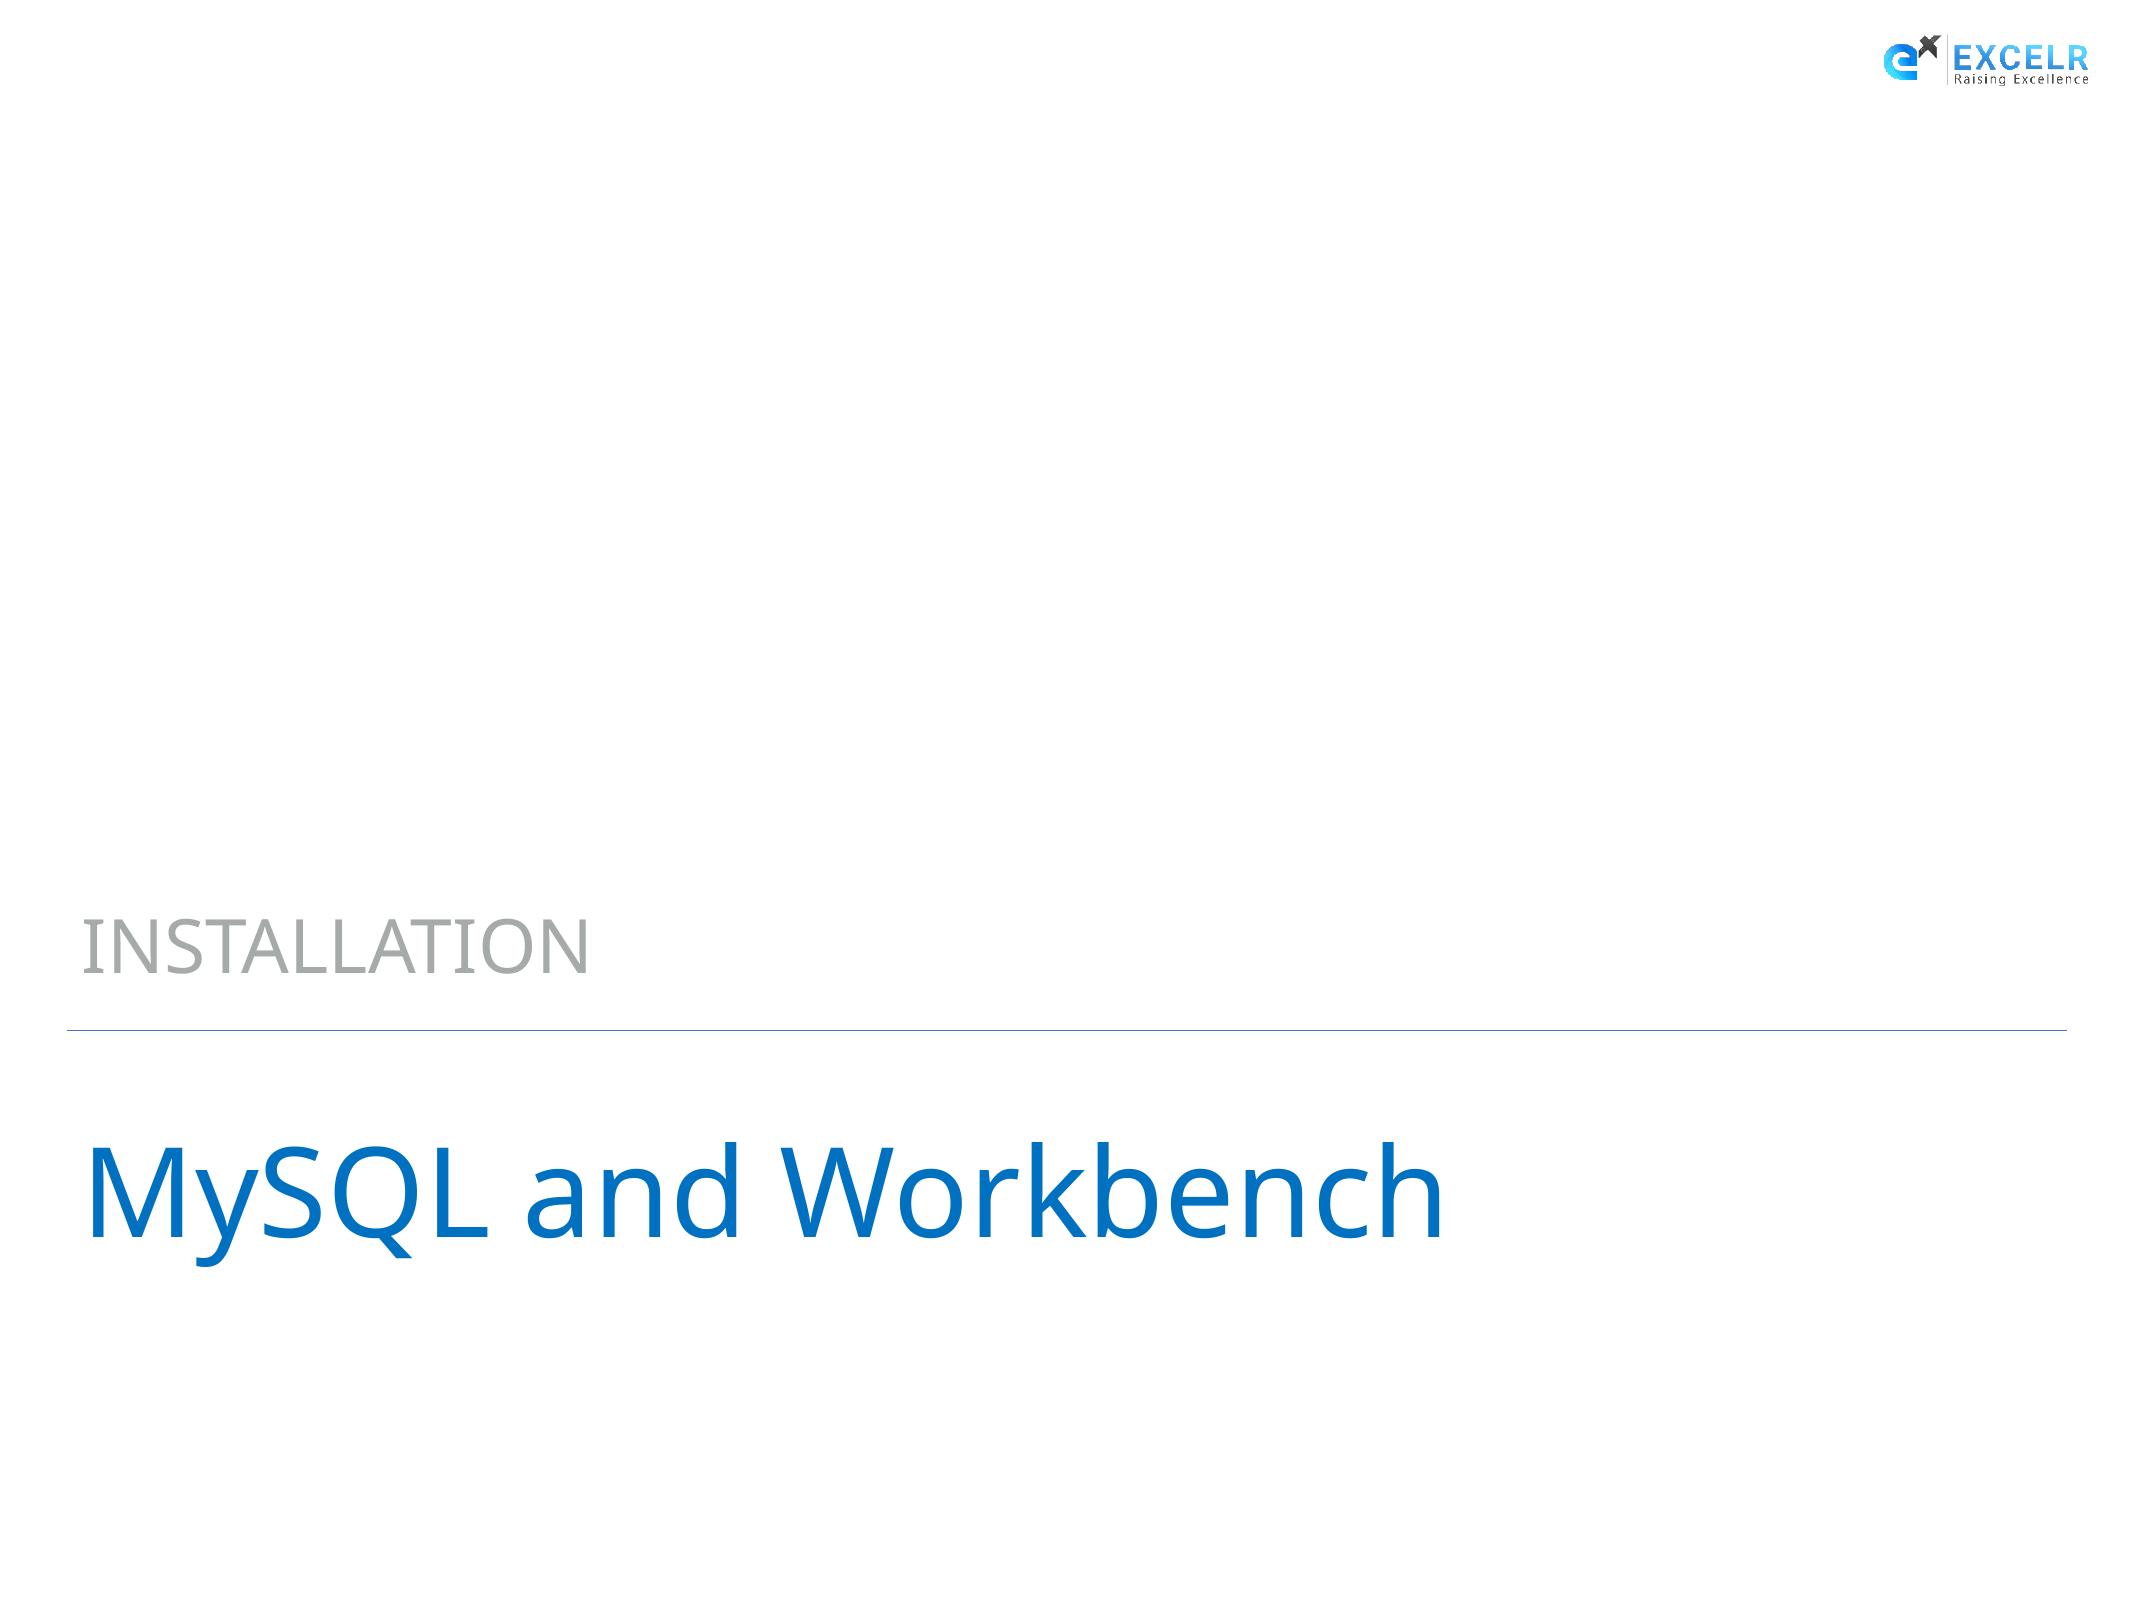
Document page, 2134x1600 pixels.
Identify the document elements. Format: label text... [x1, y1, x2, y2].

list Installation [66, 893, 2067, 996]
picture [1882, 3, 2090, 120]
title MySQL and Workbench [66, 1093, 1858, 1300]
